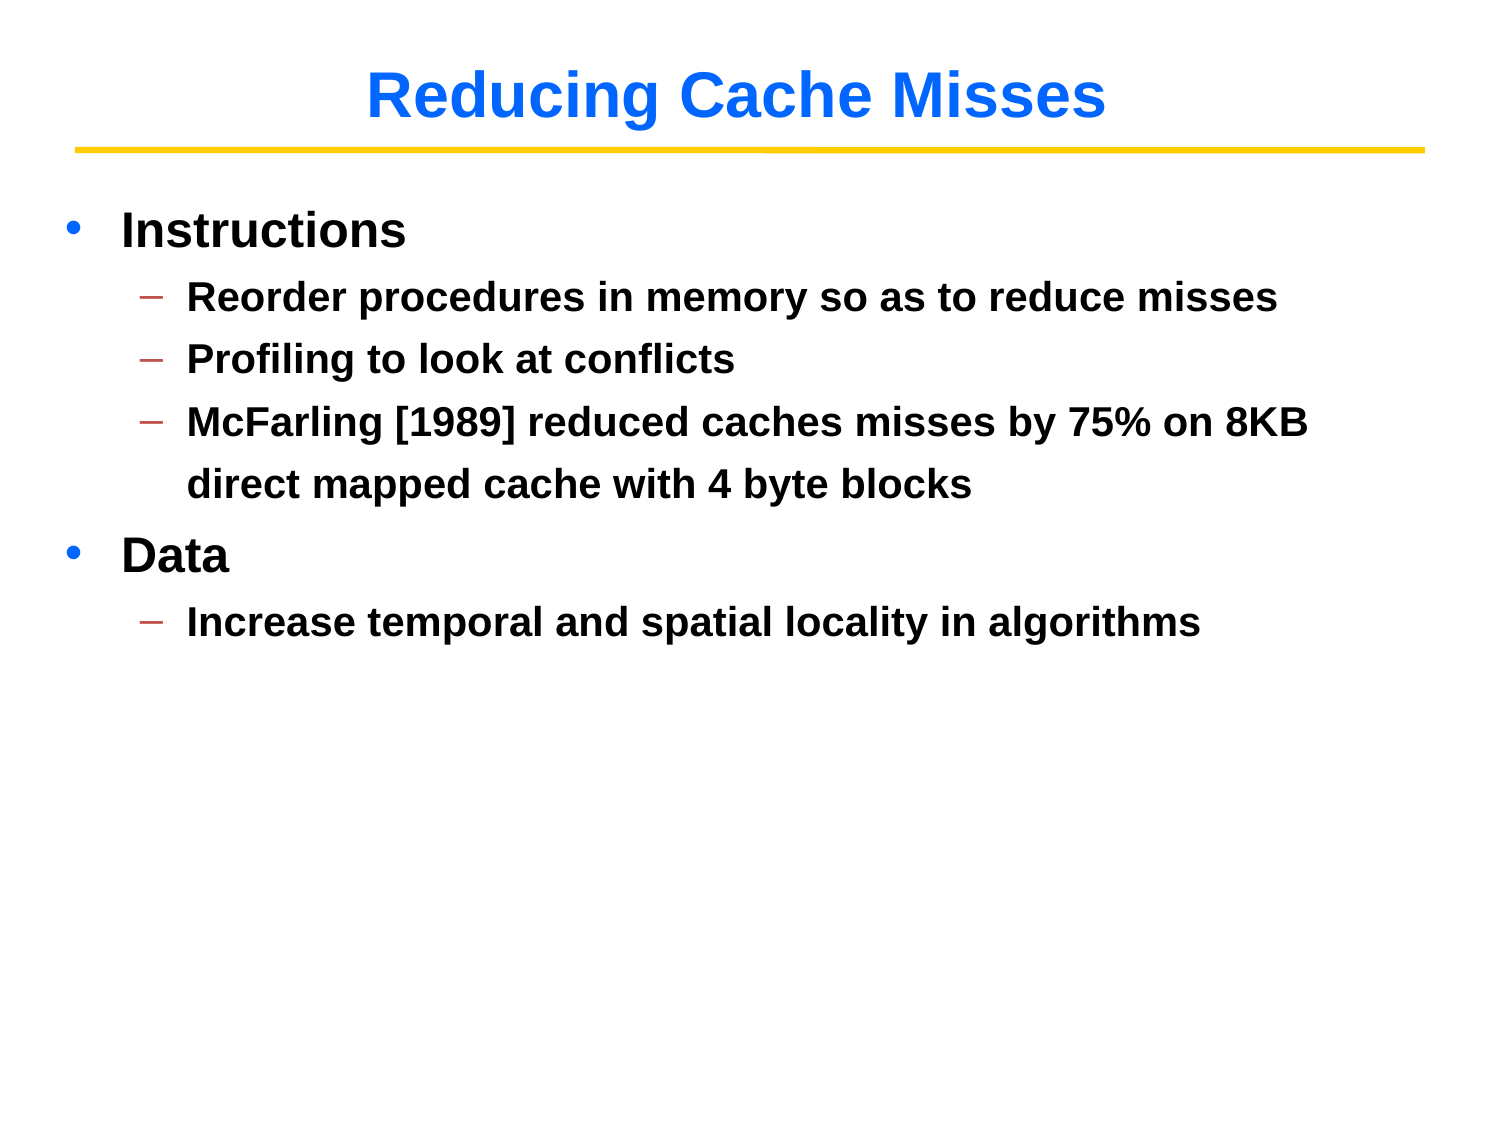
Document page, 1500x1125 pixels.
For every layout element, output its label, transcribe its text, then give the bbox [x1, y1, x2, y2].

title Reducing Cache Misses [24, 45, 1450, 138]
list Instructions Reorder procedures in memory so as to reduce misses Profiling to look at conflicts McFarling [1989] reduced caches misses by 75% on 8KB direct mapped cache with 4 byte blocks Data Increase temporal and spatial locality in algorithms [50, 174, 1413, 975]
